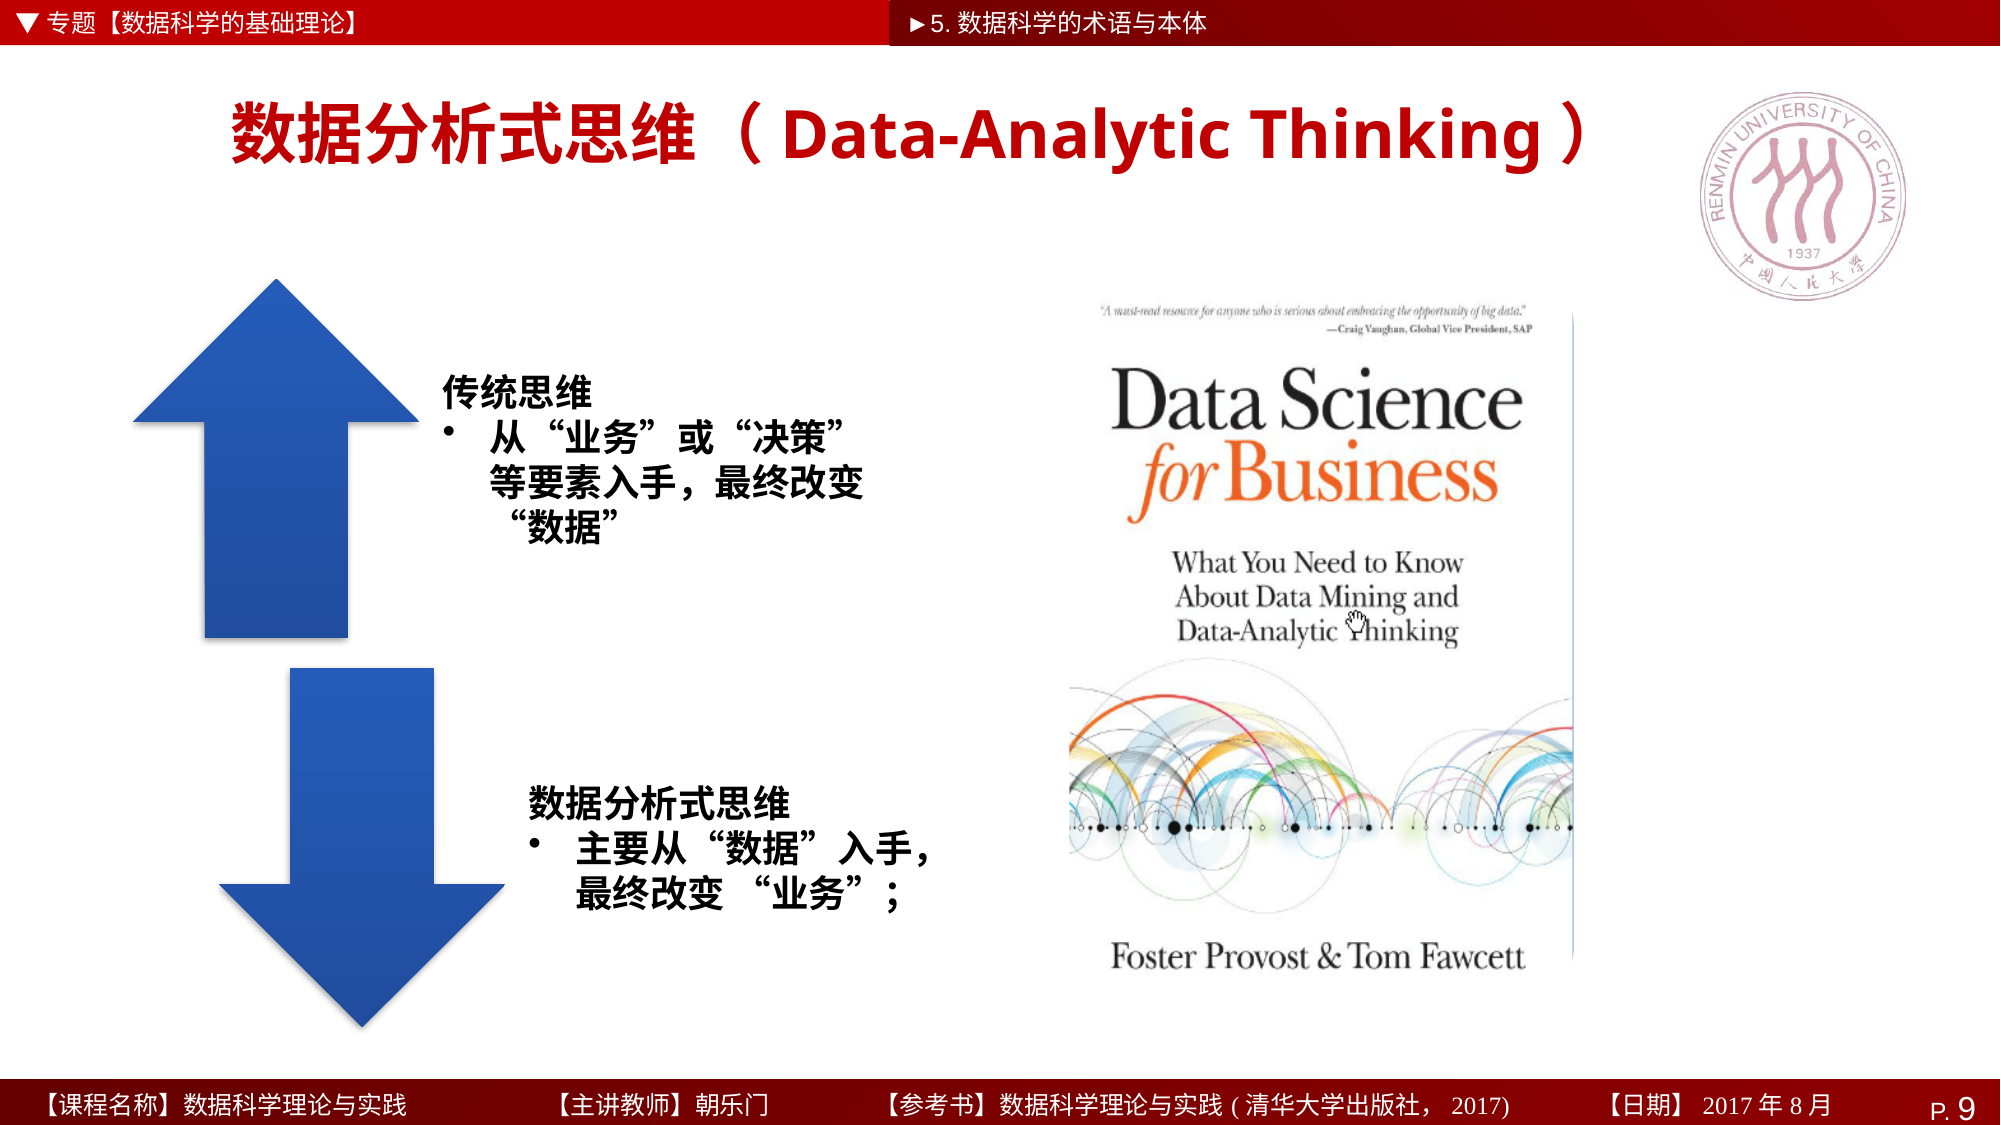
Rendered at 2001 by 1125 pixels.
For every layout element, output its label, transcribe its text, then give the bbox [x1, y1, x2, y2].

list ▼专题【数据科学的基础理论】 [0, 0, 725, 43]
picture [1696, 89, 1910, 304]
title 数据分析式思维（Data-Analytic Thinking） [64, 64, 1792, 200]
list ►5.数据科学的术语与本体 [890, 0, 1249, 43]
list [133, 278, 1000, 1028]
picture [1069, 278, 1574, 994]
